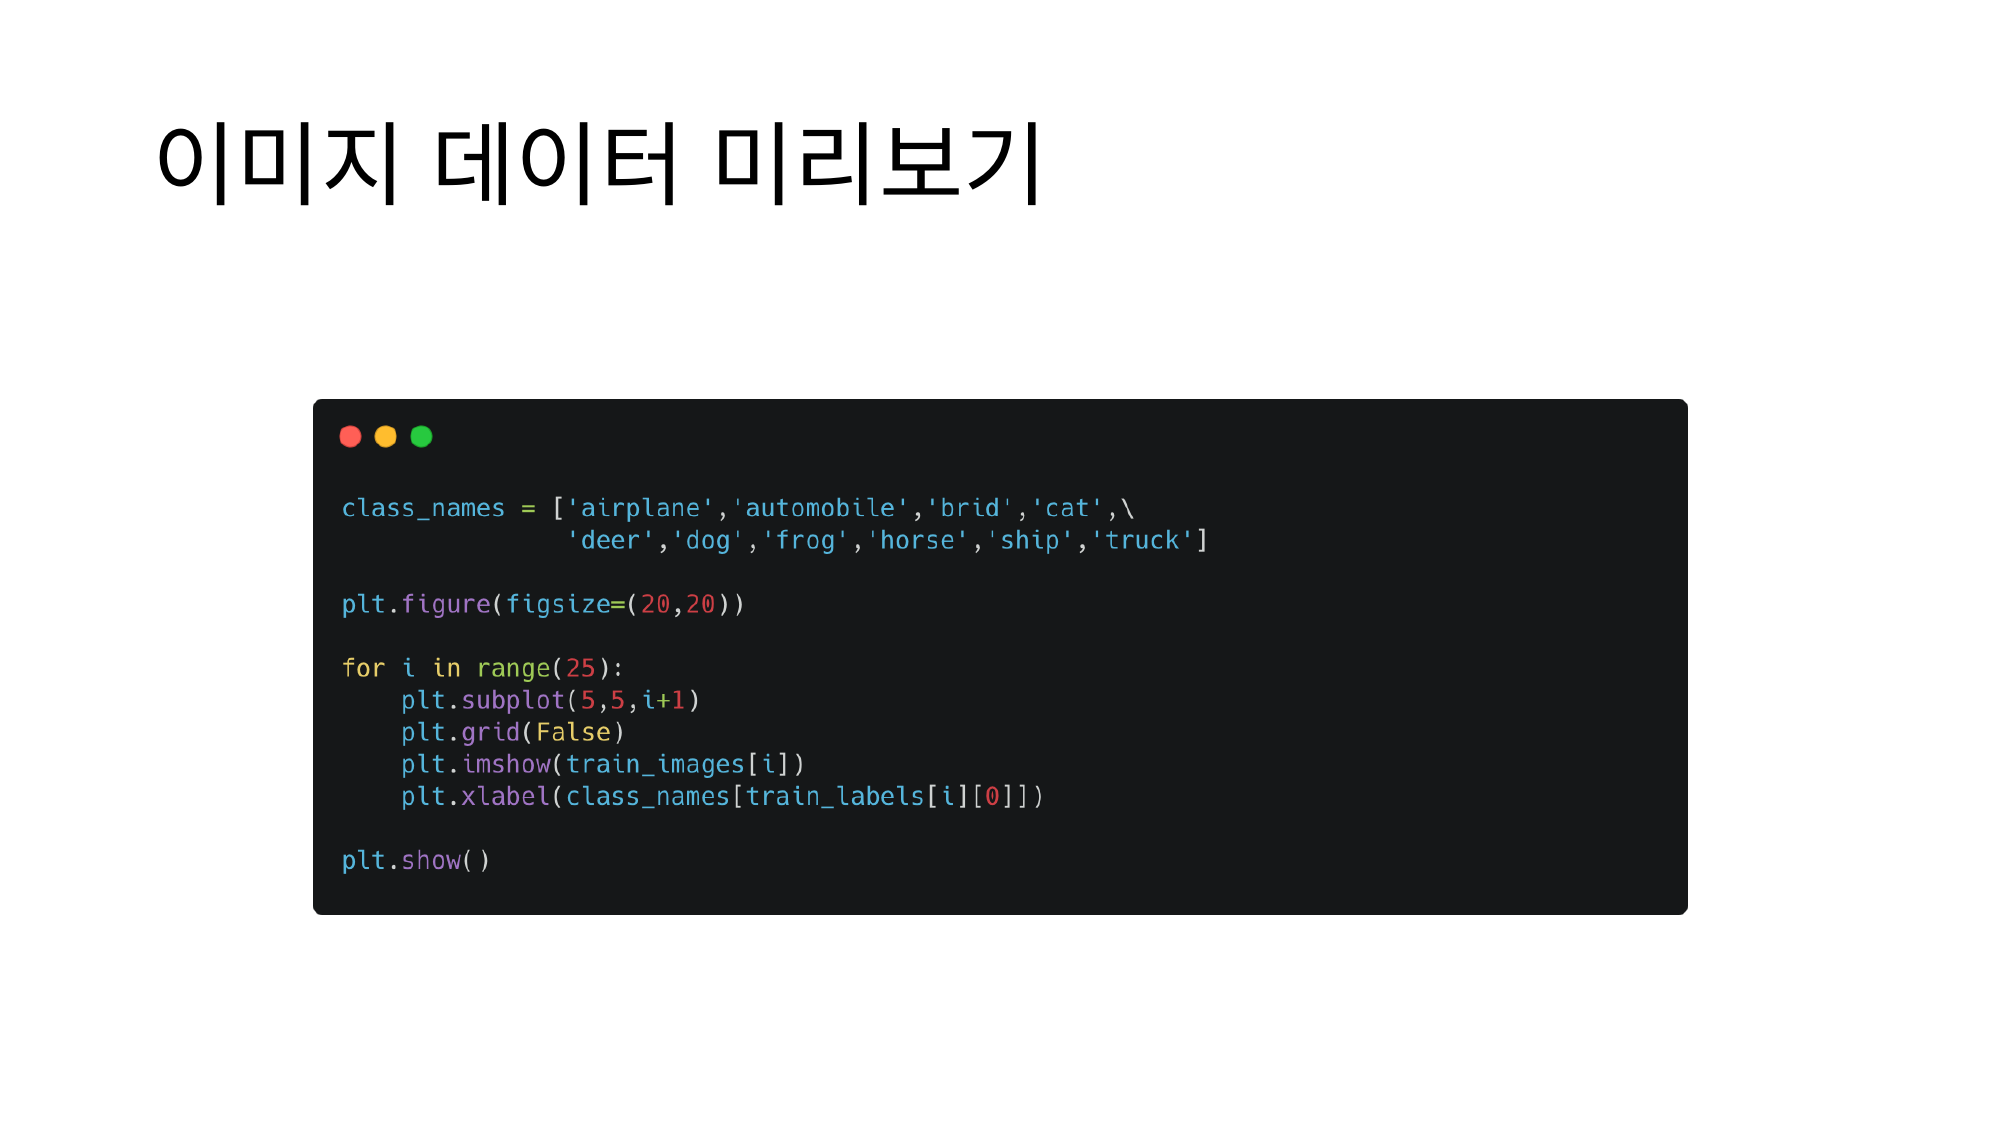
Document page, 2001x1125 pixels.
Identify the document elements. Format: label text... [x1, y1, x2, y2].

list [212, 298, 1788, 1014]
title 이미지 데이터 미리보기 [137, 59, 1863, 278]
